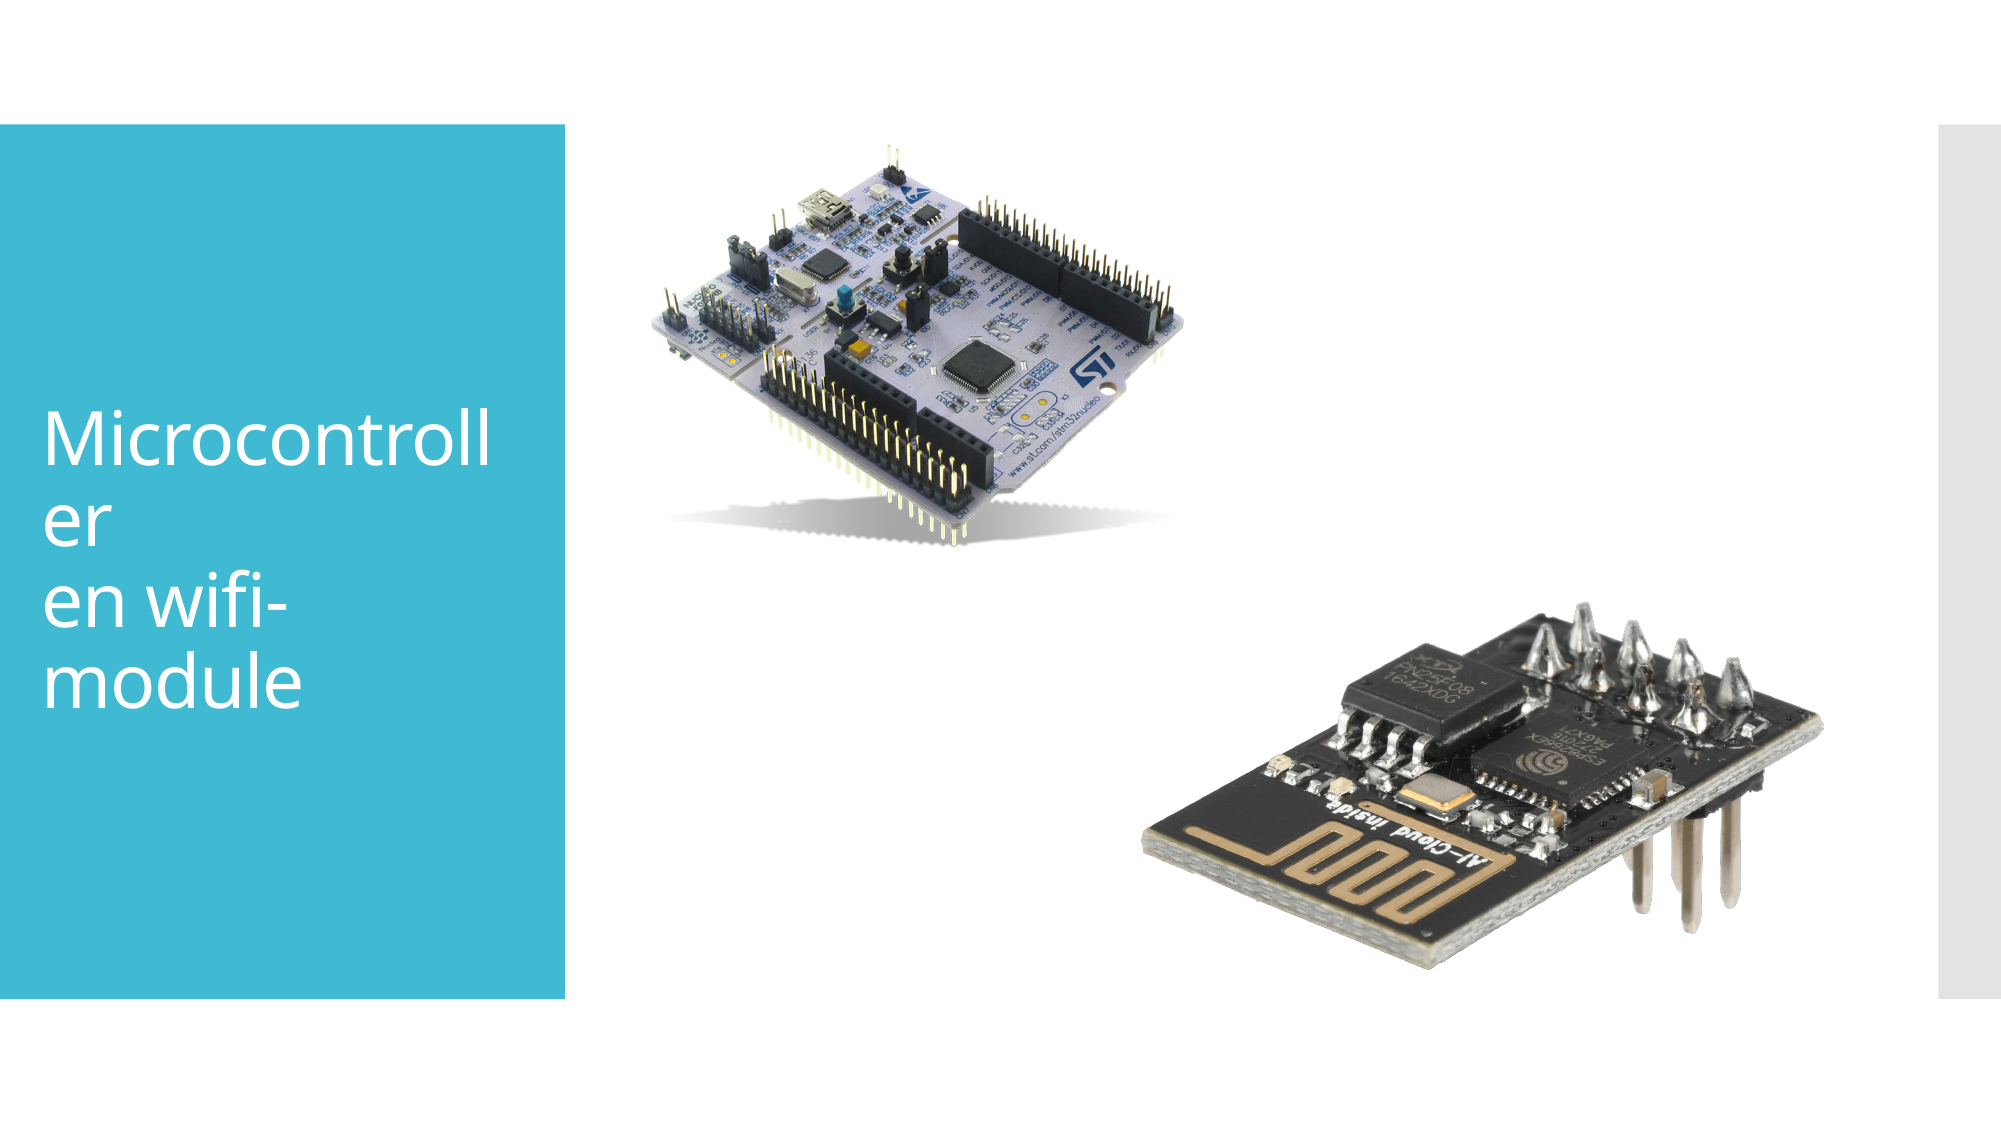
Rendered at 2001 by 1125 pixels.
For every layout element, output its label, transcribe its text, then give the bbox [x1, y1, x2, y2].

picture [621, 130, 1213, 560]
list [1118, 596, 1832, 991]
title Microcontroller en wifi-module [26, 185, 538, 940]
